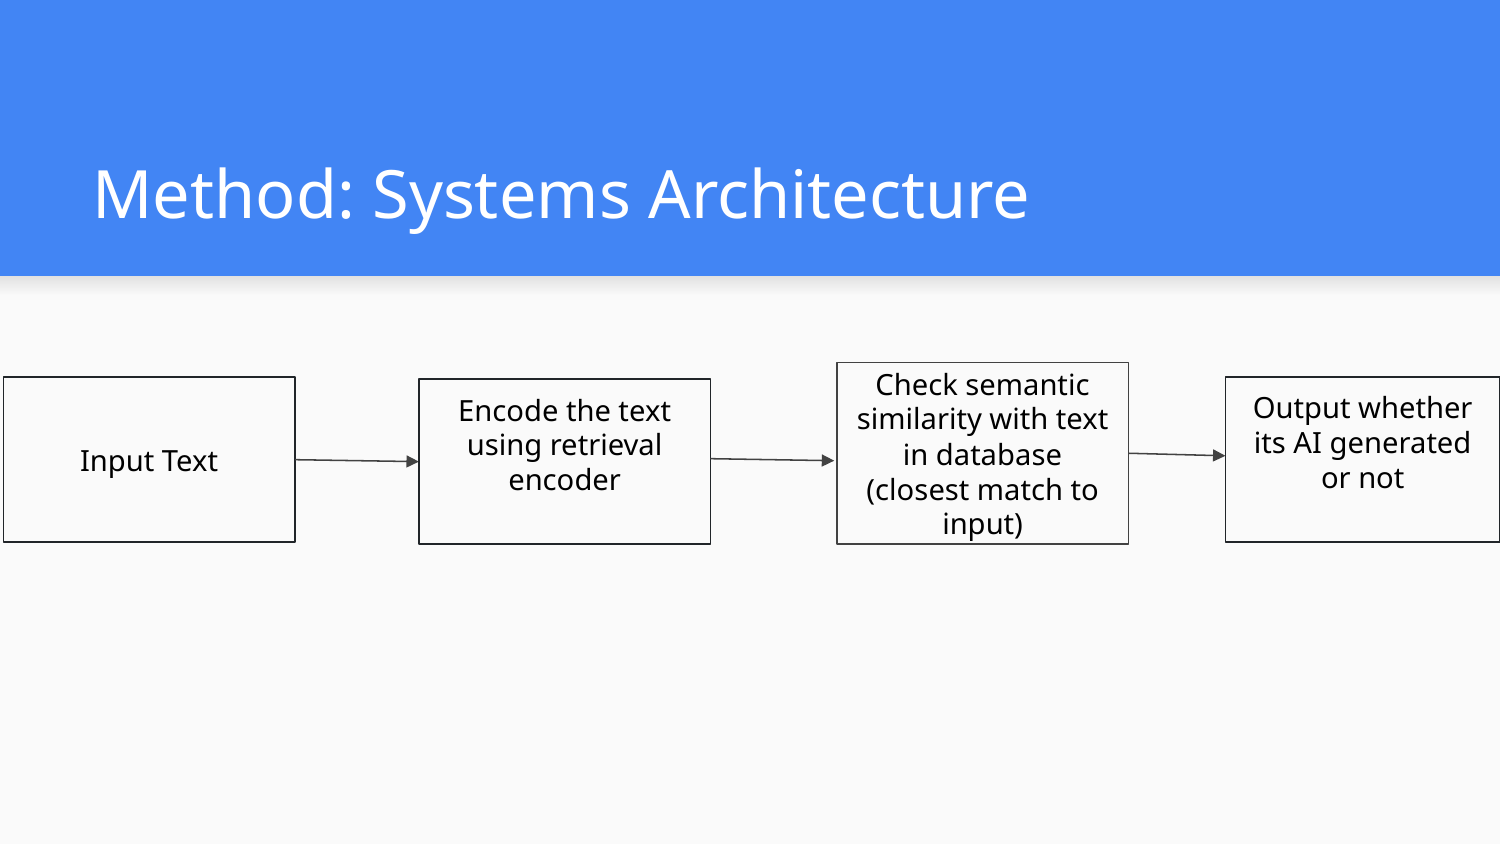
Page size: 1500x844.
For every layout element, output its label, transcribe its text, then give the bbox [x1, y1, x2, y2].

title Method: Systems Architecture [77, 121, 1427, 248]
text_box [1128, 452, 1226, 456]
text_box Encode the text using retrieval encoder [418, 379, 711, 545]
text_box Input Text [3, 377, 295, 543]
text_box Check semantic similarity with text in database (closest match to input) [836, 362, 1129, 545]
text_box Output whether its AI generated or not [1225, 377, 1500, 543]
